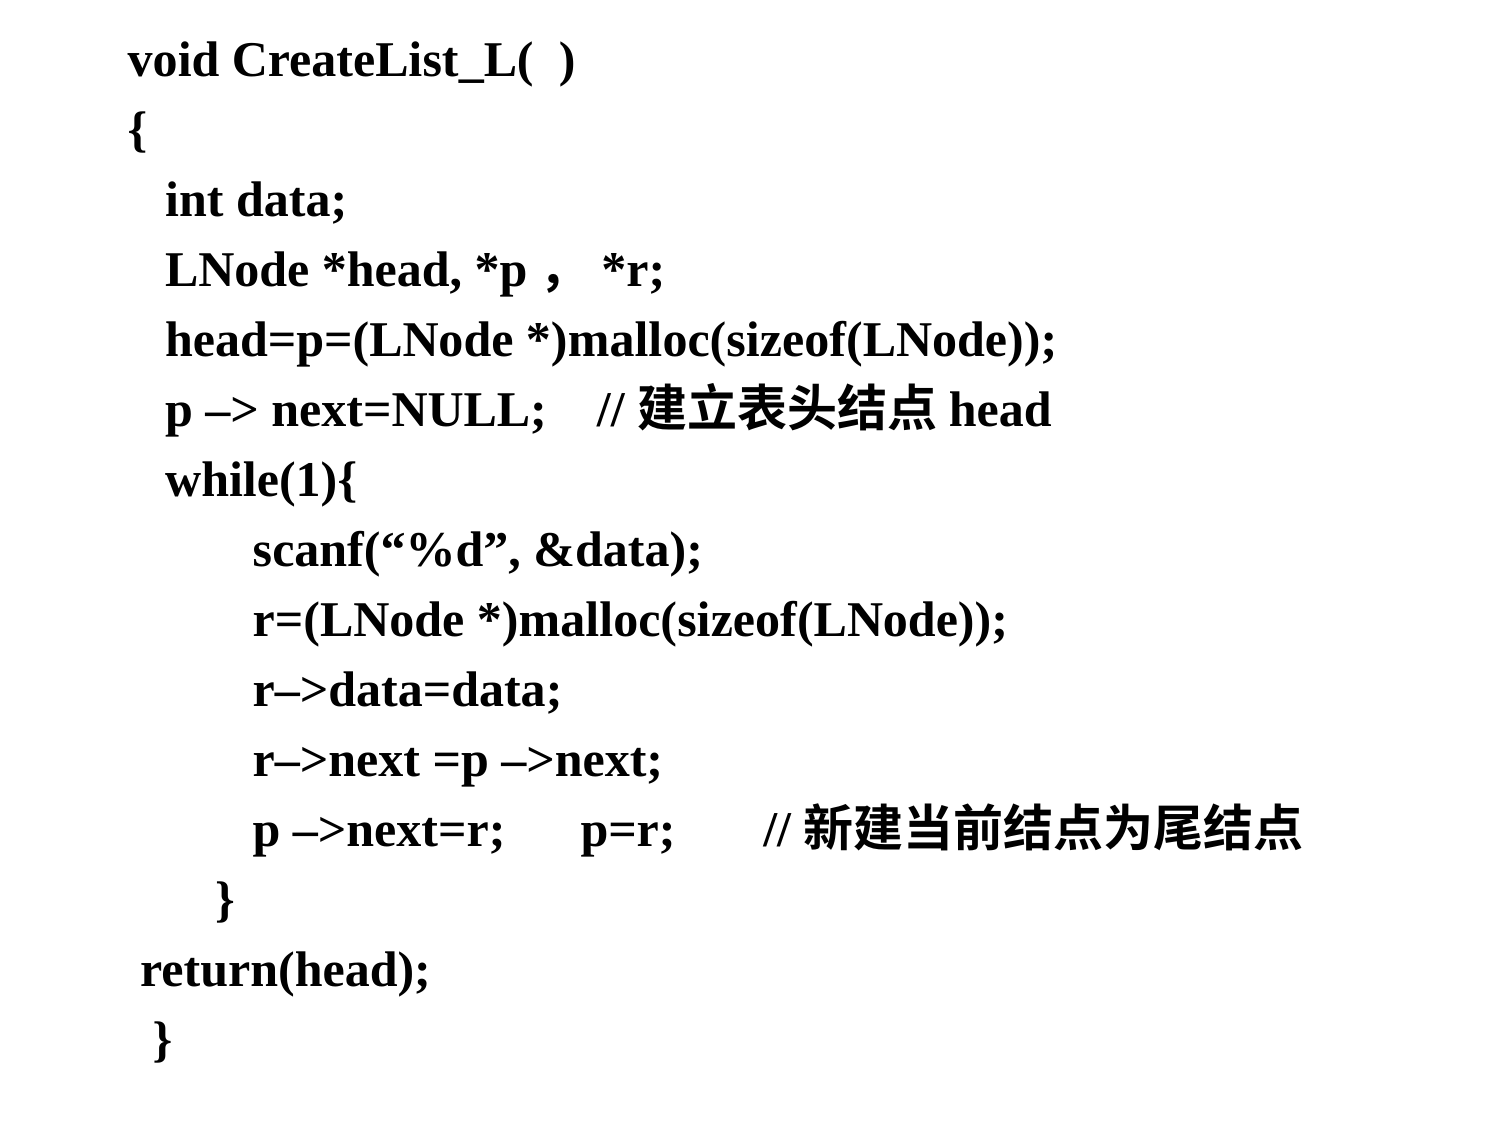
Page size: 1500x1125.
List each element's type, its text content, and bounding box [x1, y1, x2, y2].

list void CreateList_L( ) { int data; LNode *head, *p，*r; head=p=(LNode *)malloc(sizeof(LNode)); p –> next=NULL; //建立表头结点head while(1){ scanf(“%d”, &data); r=(LNode *)malloc(sizeof(LNode)); r–>data=data; r–>next =p –>next; p –>next=r; p=r; //新建当前结点为尾结点 } return(head); } [100, 19, 1376, 1113]
